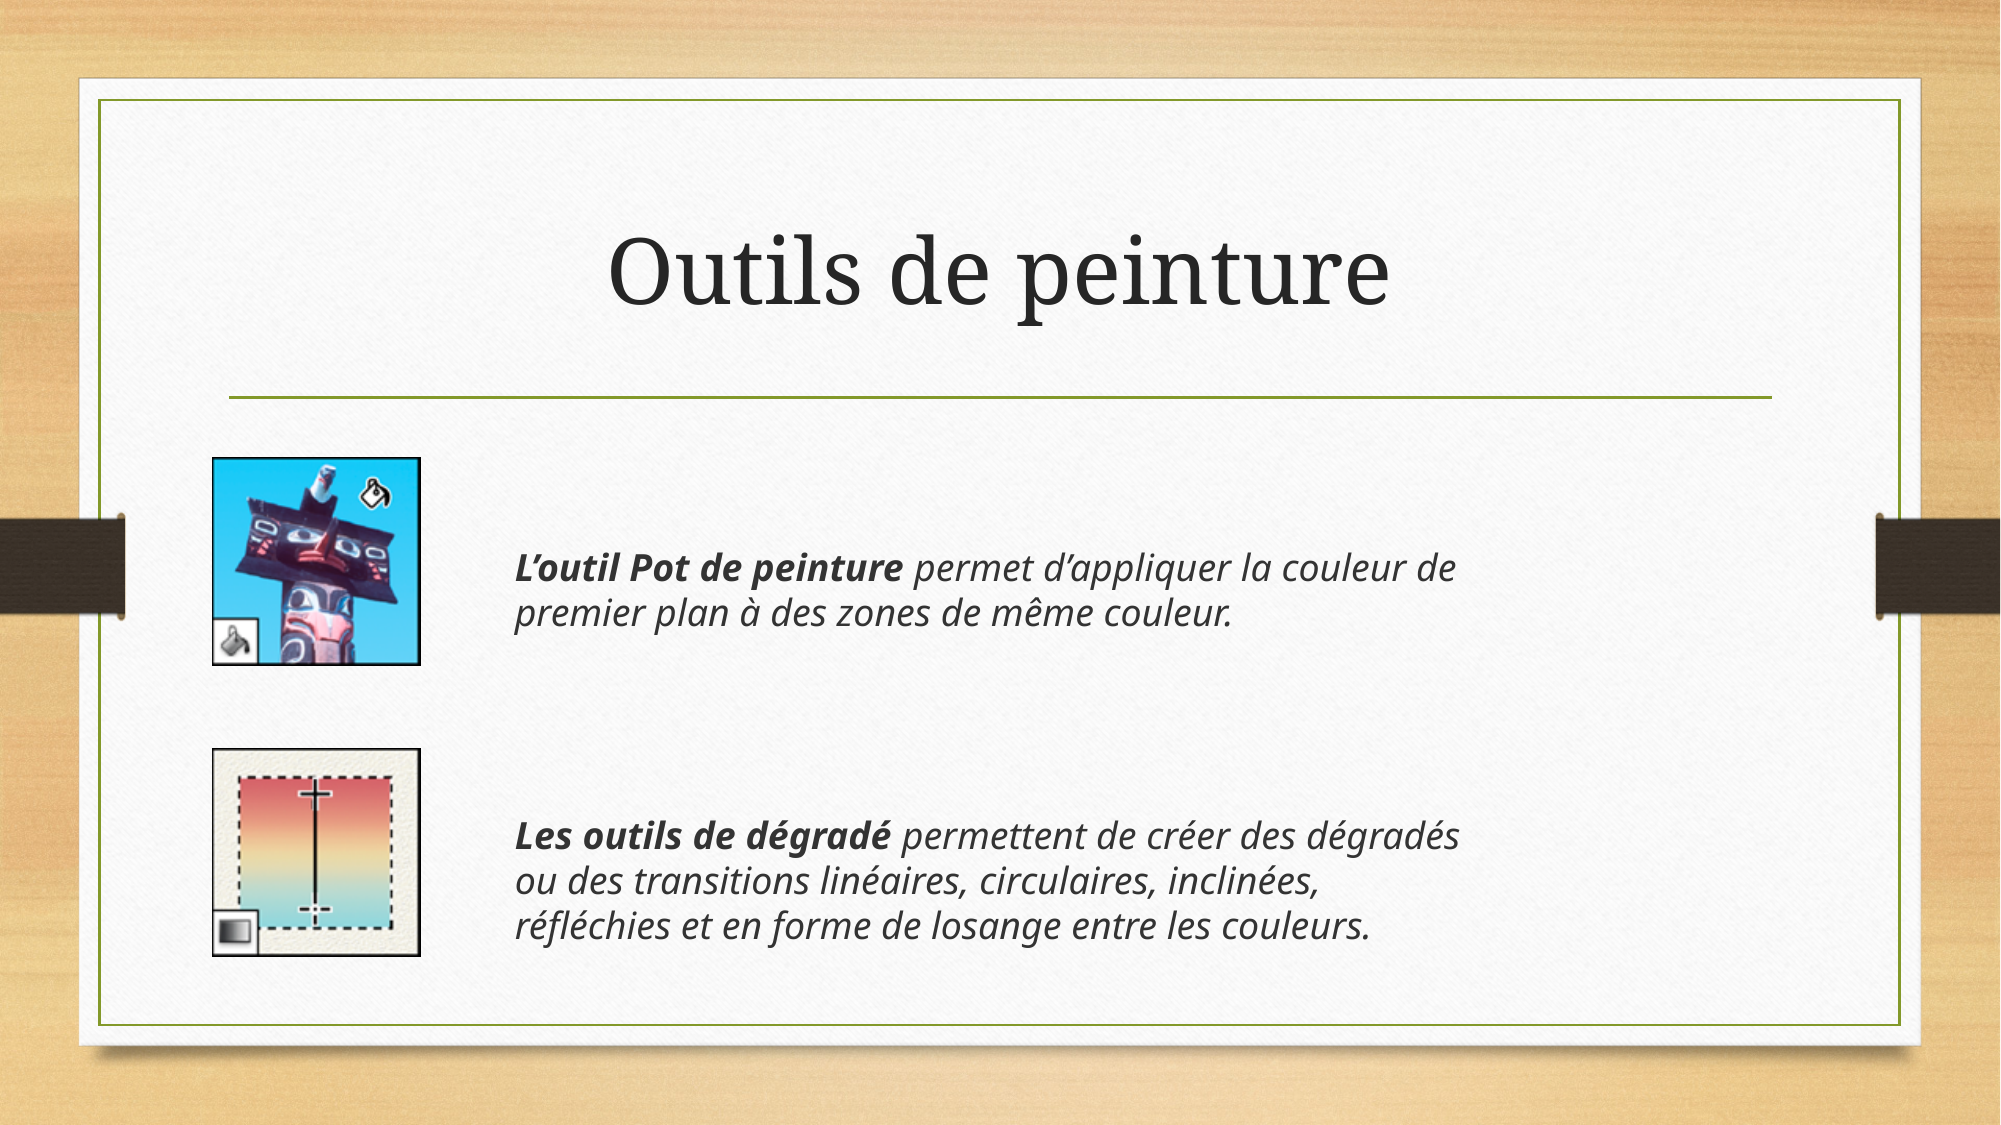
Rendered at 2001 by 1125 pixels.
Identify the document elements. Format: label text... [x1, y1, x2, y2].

text_box L’outil Pot de peinture permet d’appliquer la couleur de premier plan à des zones de même couleur. [500, 536, 1500, 642]
text_box Les outils de dégradé permettent de créer des dégradés ou des transitions linéaires, circulaires, inclinées, réfléchies et en forme de losange entre les couleurs. [500, 804, 1500, 955]
picture [0, 0, 2001, 1125]
title Outils de peinture [212, 161, 1788, 375]
